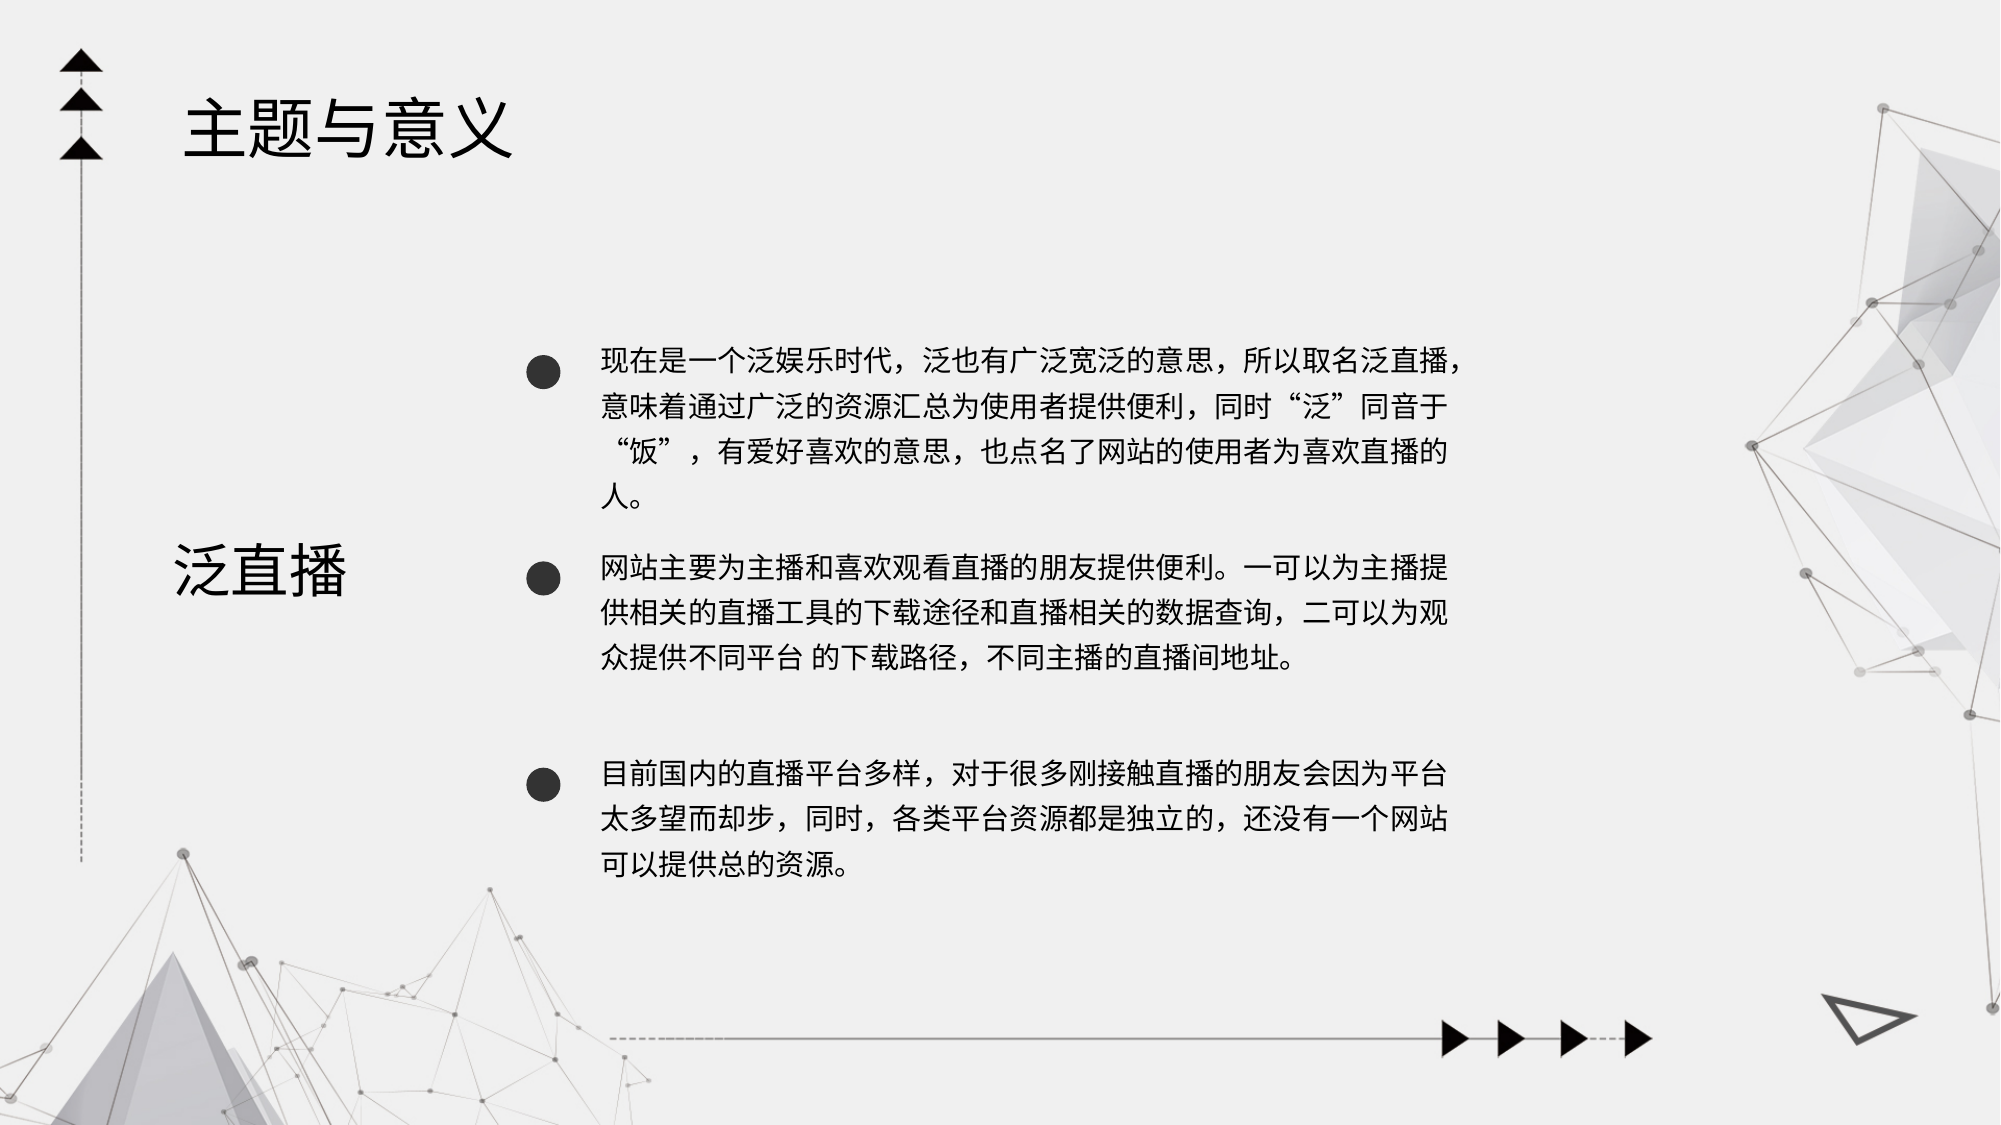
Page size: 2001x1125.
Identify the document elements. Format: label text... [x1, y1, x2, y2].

text_box 目前国内的直播平台多样，对于很多刚接触直播的朋友会因为平台太多望而却步，同时，各类平台资源都是独立的，还没有一个网站可以提供总的资源。 [585, 737, 1471, 889]
text_box [525, 560, 562, 597]
text_box 主题与意义 [166, 79, 530, 175]
text_box 现在是一个泛娱乐时代，泛也有广泛宽泛的意思，所以取名泛直播，意味着通过广泛的资源汇总为使用者提供便利，同时“泛”同音于“饭”，有爱好喜欢的意思，也点名了网站的使用者为喜欢直播的人。 [585, 324, 1471, 522]
text_box [525, 766, 562, 803]
text_box [525, 353, 562, 391]
text_box 泛直播 [157, 526, 363, 612]
picture [0, 0, 2001, 1125]
text_box 网站主要为主播和喜欢观看直播的朋友提供便利。一可以为主播提供相关的直播工具的下载途径和直播相关的数据查询，二可以为观众提供不同平台 的下载路径，不同主播的直播间地址。 [585, 530, 1471, 683]
